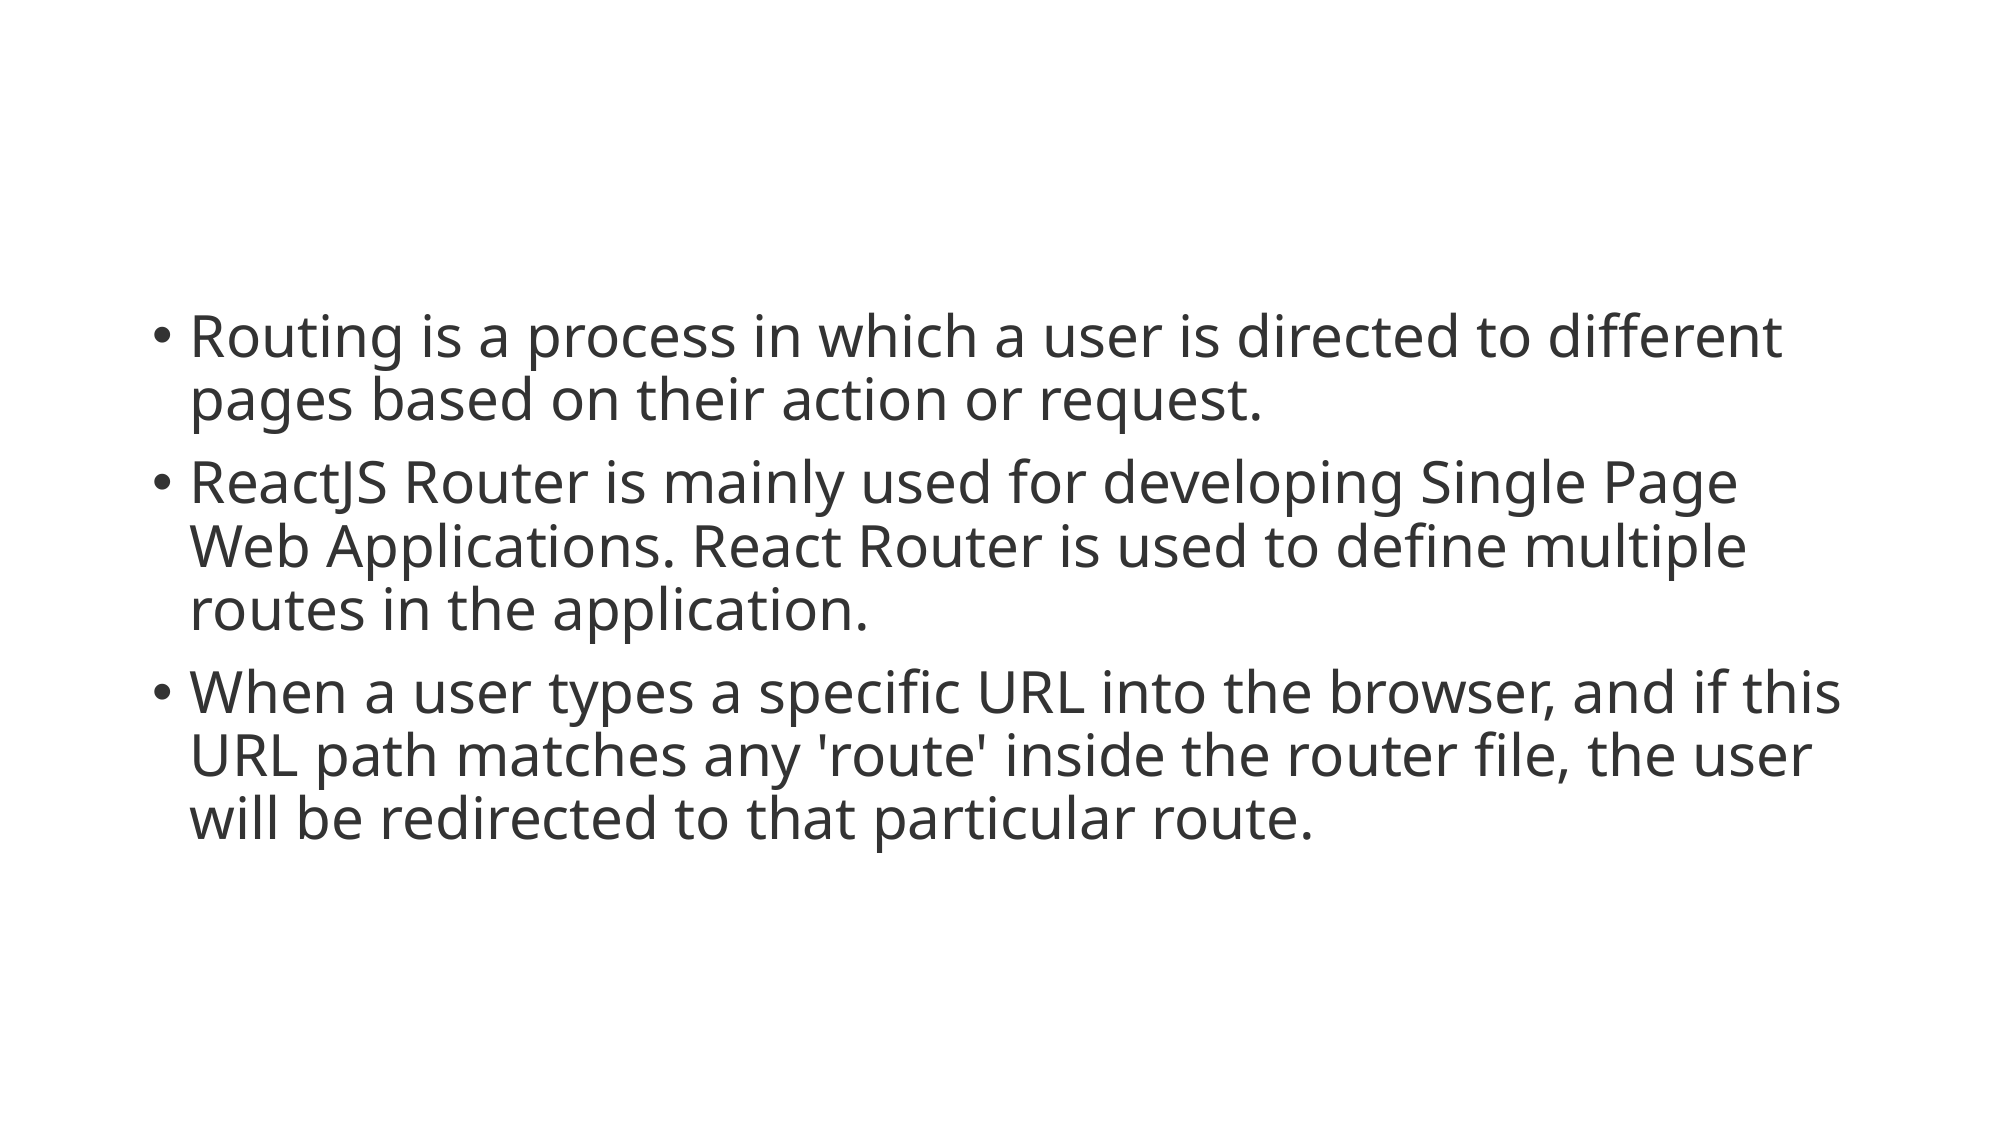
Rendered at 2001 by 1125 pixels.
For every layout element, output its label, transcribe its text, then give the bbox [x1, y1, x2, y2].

list Routing is a process in which a user is directed to different pages based on their action or request. ReactJS Router is mainly used for developing Single Page Web Applications. React Router is used to define multiple routes in the application. When a user types a specific URL into the browser, and if this URL path matches any 'route' inside the router file, the user will be redirected to that particular route. [137, 299, 1863, 1014]
